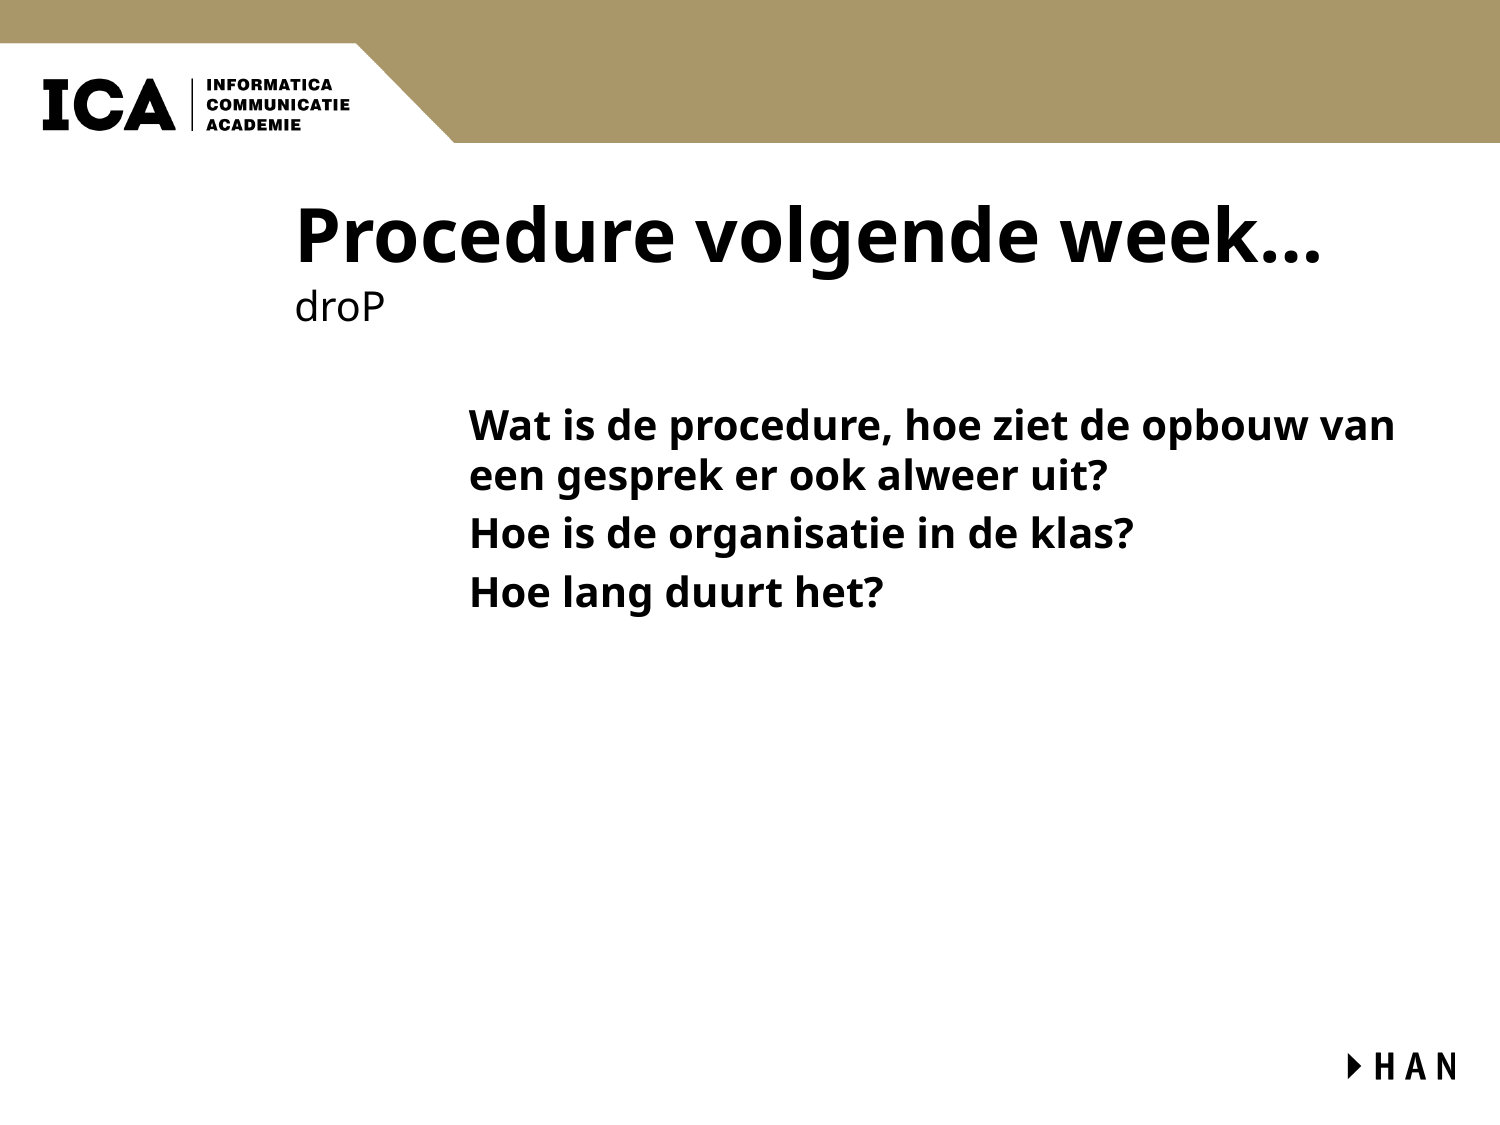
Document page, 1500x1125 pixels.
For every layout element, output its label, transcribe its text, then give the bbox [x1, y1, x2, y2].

title Procedure volgende week… [279, 179, 1455, 272]
list droP [279, 272, 1455, 337]
list Wat is de procedure, hoe ziet de opbouw van een gesprek er ook alweer uit? Hoe is de organisatie in de klas? Hoe lang duurt het? [453, 391, 1455, 1040]
